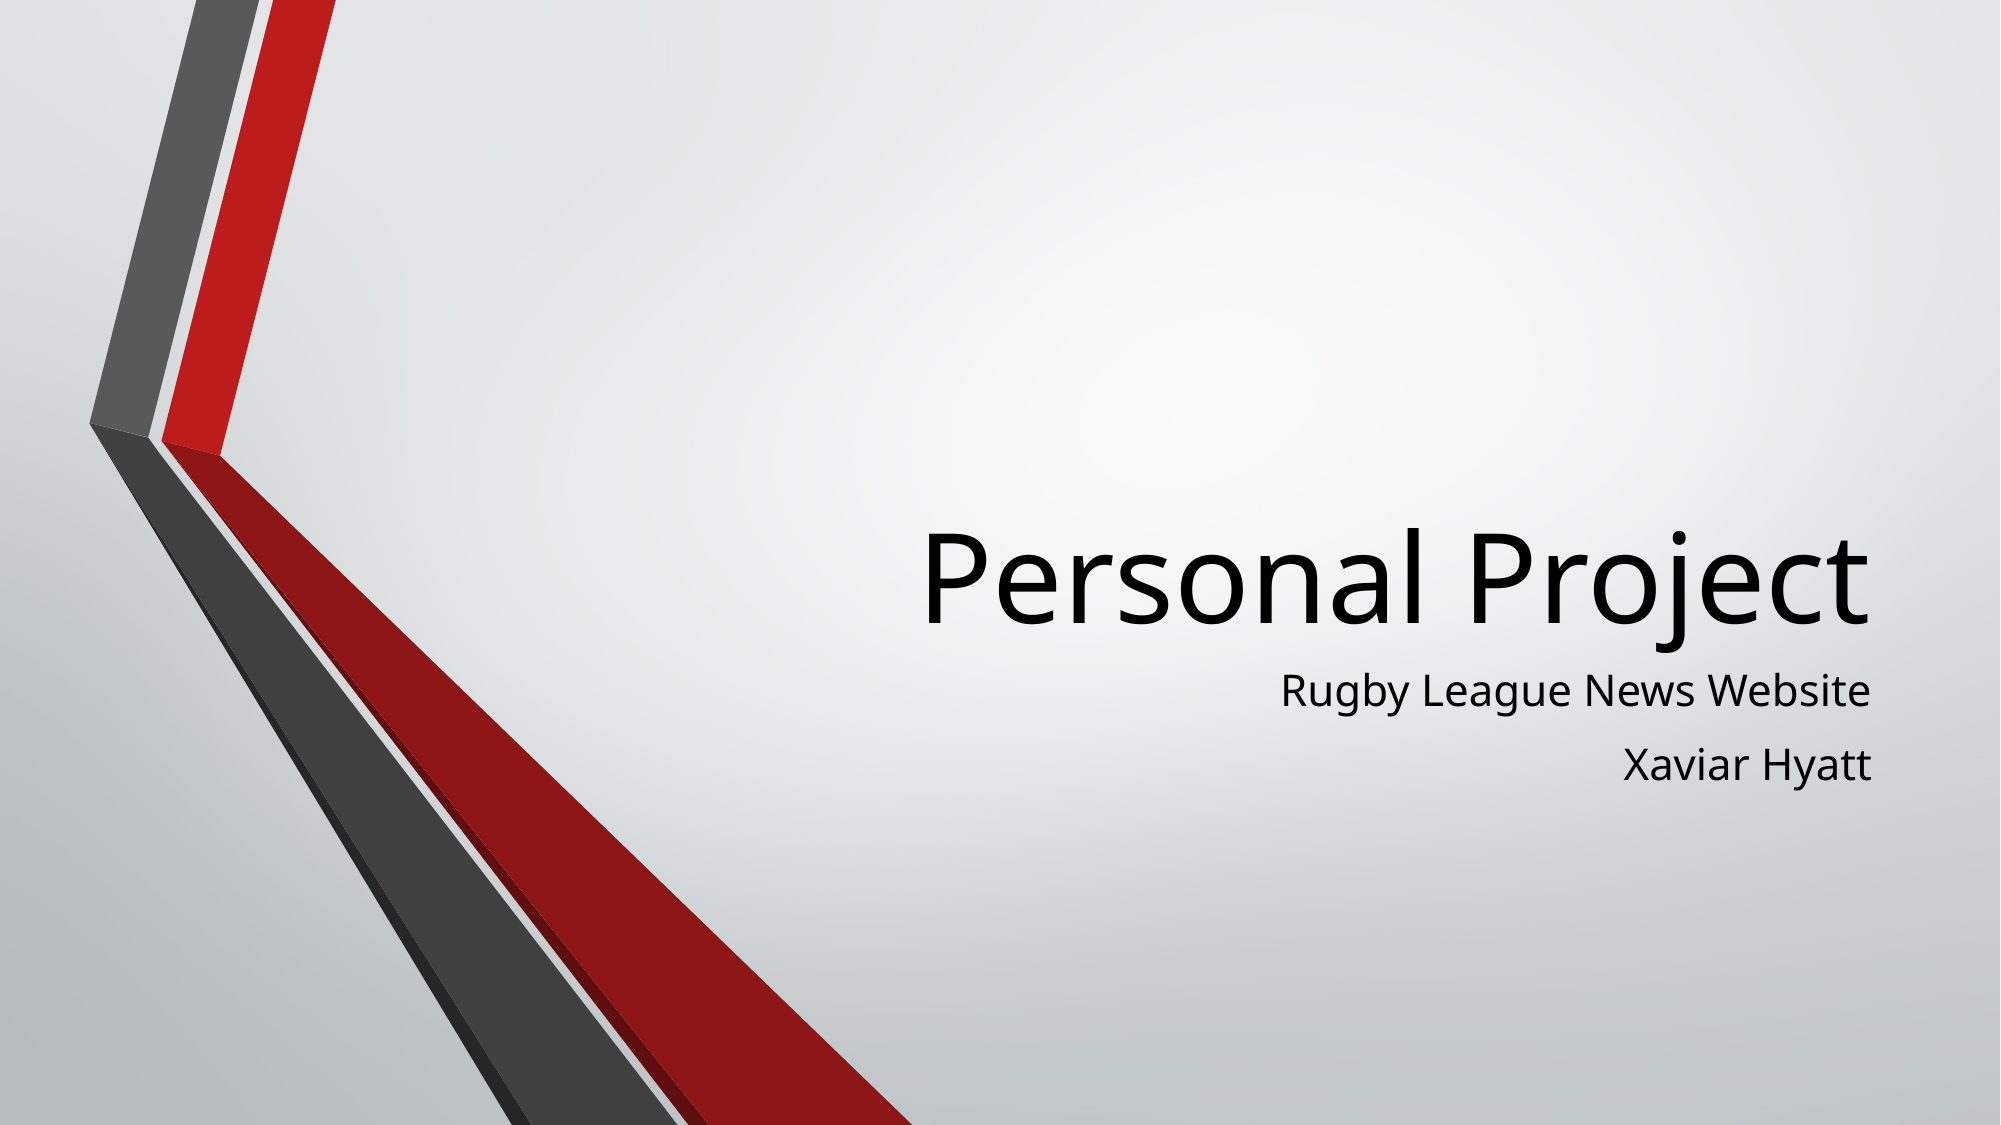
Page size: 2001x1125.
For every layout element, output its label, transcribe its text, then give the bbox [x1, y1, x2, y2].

subtitle Rugby League News Website Xaviar Hyatt [740, 655, 1887, 884]
title Personal Project [480, 226, 1887, 656]
